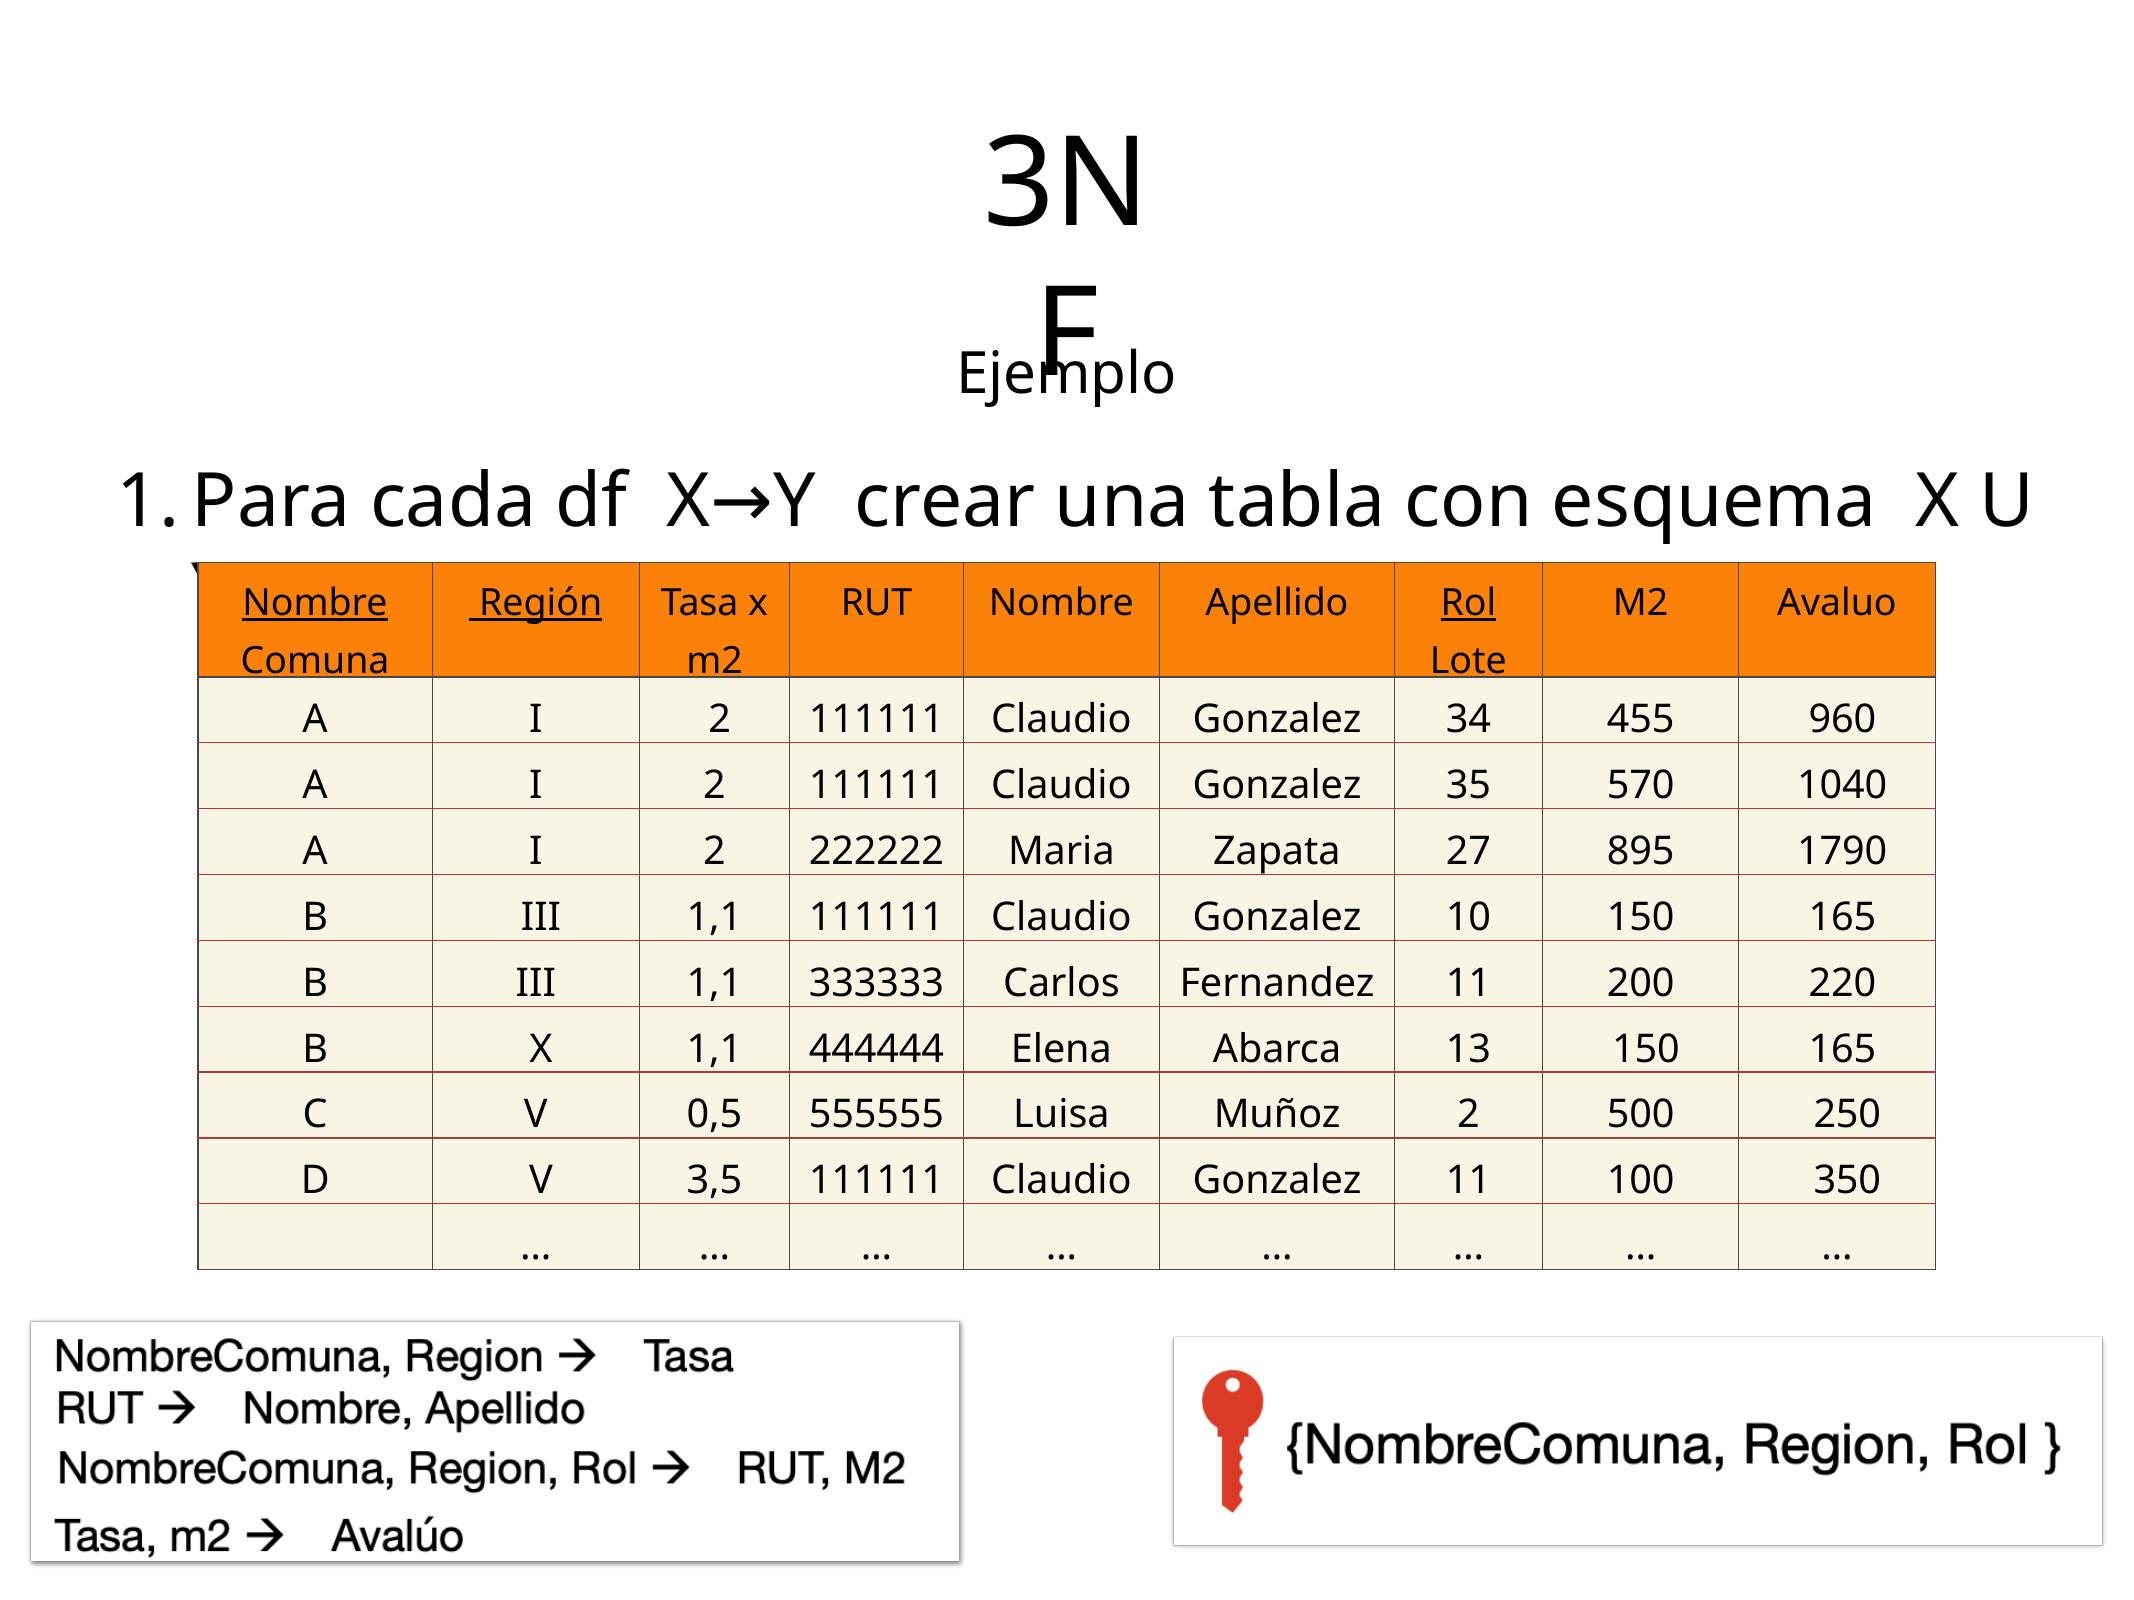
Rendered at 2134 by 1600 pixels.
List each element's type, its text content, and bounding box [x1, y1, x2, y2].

table_cell Gonzalez [1160, 743, 1394, 808]
table_cell C [199, 1073, 432, 1137]
table_cell 1,1 [640, 875, 789, 940]
table_cell 444444 [790, 1007, 963, 1071]
table_header Nombre [964, 563, 1159, 676]
table_header Rol Lote [1395, 563, 1542, 676]
table_cell Claudio [964, 875, 1159, 940]
table_cell 2 [640, 743, 789, 808]
table_cell … [964, 1204, 1159, 1269]
table_cell III [433, 941, 639, 1006]
table_cell Maria [964, 809, 1159, 874]
table_cell 35 [1395, 743, 1542, 808]
table_header Región [433, 563, 639, 676]
table_cell V [433, 1073, 639, 1137]
table_cell … [790, 1204, 963, 1269]
table_cell 895 [1543, 809, 1738, 874]
table_cell Gonzalez [1160, 1139, 1394, 1203]
table_cell 500 [1543, 1073, 1738, 1137]
table_cell Elena [964, 1007, 1159, 1071]
text_box 3NF [942, 92, 1191, 327]
table_cell Claudio [964, 1139, 1159, 1203]
table_cell 1,1 [640, 1007, 789, 1071]
table_cell III [433, 875, 639, 940]
table_cell 2 [1395, 1073, 1542, 1137]
table_cell 111111 [790, 678, 963, 742]
table_cell D [199, 1139, 432, 1203]
table_cell A [199, 743, 432, 808]
table_cell … [433, 1204, 639, 1269]
table_cell … [1543, 1204, 1738, 1269]
table_cell 150 [1543, 875, 1738, 940]
table_cell 333333 [790, 941, 963, 1006]
table_cell Claudio [964, 678, 1159, 742]
table_header Nombre Comuna [199, 563, 432, 676]
table_cell I [433, 743, 639, 808]
table_cell 570 [1543, 743, 1738, 808]
table_cell Muñoz [1160, 1073, 1394, 1137]
table_cell Claudio [964, 743, 1159, 808]
table_cell X [433, 1007, 639, 1071]
table_cell … [1395, 1204, 1542, 1269]
table_cell 111111 [790, 1139, 963, 1203]
table_cell 1040 [1739, 743, 1935, 808]
table_cell 960 [1739, 678, 1935, 742]
text_box Para cada df X→Y crear una tabla con esquema X U Y [101, 436, 2092, 647]
table_cell B [199, 1007, 432, 1071]
table_cell 11 [1395, 1139, 1542, 1203]
table_cell 13 [1395, 1007, 1542, 1071]
table_cell … [640, 1204, 789, 1269]
table_cell Luisa [964, 1073, 1159, 1137]
table_cell 100 [1543, 1139, 1738, 1203]
table_cell 10 [1395, 875, 1542, 940]
table_header M2 [1543, 563, 1738, 676]
table_cell 555555 [790, 1073, 963, 1137]
table_cell 2 [640, 809, 789, 874]
table_cell 11 [1395, 941, 1542, 1006]
table_cell Abarca [1160, 1007, 1394, 1071]
table_cell 111111 [790, 875, 963, 940]
table_cell A [199, 678, 432, 742]
table_cell 1,1 [640, 941, 789, 1006]
table_cell B [199, 941, 432, 1006]
table_cell 222222 [790, 809, 963, 874]
table_cell … [1160, 1204, 1394, 1269]
table_cell 455 [1543, 678, 1738, 742]
table_cell 250 [1739, 1073, 1935, 1137]
table_cell I [433, 678, 639, 742]
table_cell [199, 1204, 432, 1269]
table_cell 165 [1739, 875, 1935, 940]
table_cell 0,5 [640, 1073, 789, 1137]
table_cell 27 [1395, 809, 1542, 874]
table_header Avaluo [1739, 563, 1935, 676]
table_cell Gonzalez [1160, 875, 1394, 940]
text_box Ejemplo [618, 327, 1516, 414]
table_cell 111111 [790, 743, 963, 808]
table_cell 2 [640, 678, 789, 742]
table_cell B [199, 875, 432, 940]
table_cell Zapata [1160, 809, 1394, 874]
table_header RUT [790, 563, 963, 676]
table_cell 200 [1543, 941, 1738, 1006]
table_cell Gonzalez [1160, 678, 1394, 742]
table_cell 150 [1543, 1007, 1738, 1071]
table_cell 3,5 [640, 1139, 789, 1203]
table_cell Fernandez [1160, 941, 1394, 1006]
table_cell 1790 [1739, 809, 1935, 874]
table_header Apellido [1160, 563, 1394, 676]
table_cell I [433, 809, 639, 874]
table_cell A [199, 809, 432, 874]
table_cell Carlos [964, 941, 1159, 1006]
table_cell V [433, 1139, 639, 1203]
table_cell 34 [1395, 678, 1542, 742]
picture [24, 1317, 2109, 1570]
table_cell … [1739, 1204, 1935, 1269]
table_header Tasa x m2 [640, 563, 789, 676]
table_cell 350 [1739, 1139, 1935, 1203]
table_cell 165 [1739, 1007, 1935, 1071]
table_cell 220 [1739, 941, 1935, 1006]
